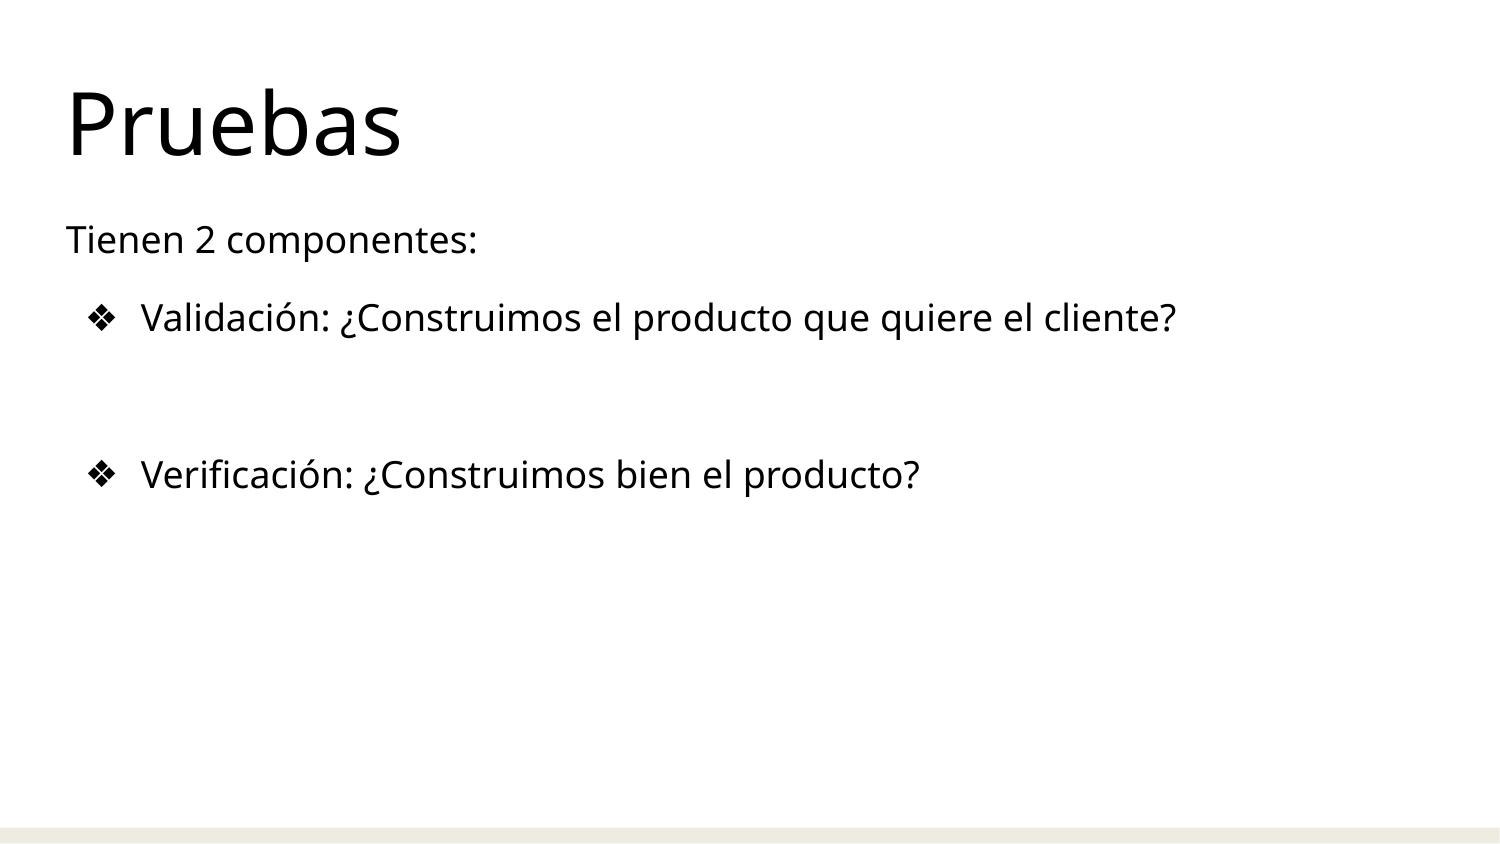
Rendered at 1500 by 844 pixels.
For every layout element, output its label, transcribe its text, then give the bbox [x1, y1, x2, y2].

text_box Pruebas [51, 51, 1449, 188]
text_box Tienen 2 componentes: Validación: ¿Construimos el producto que quiere el cliente? Verificación: ¿Construimos bien el producto? [51, 200, 1449, 751]
